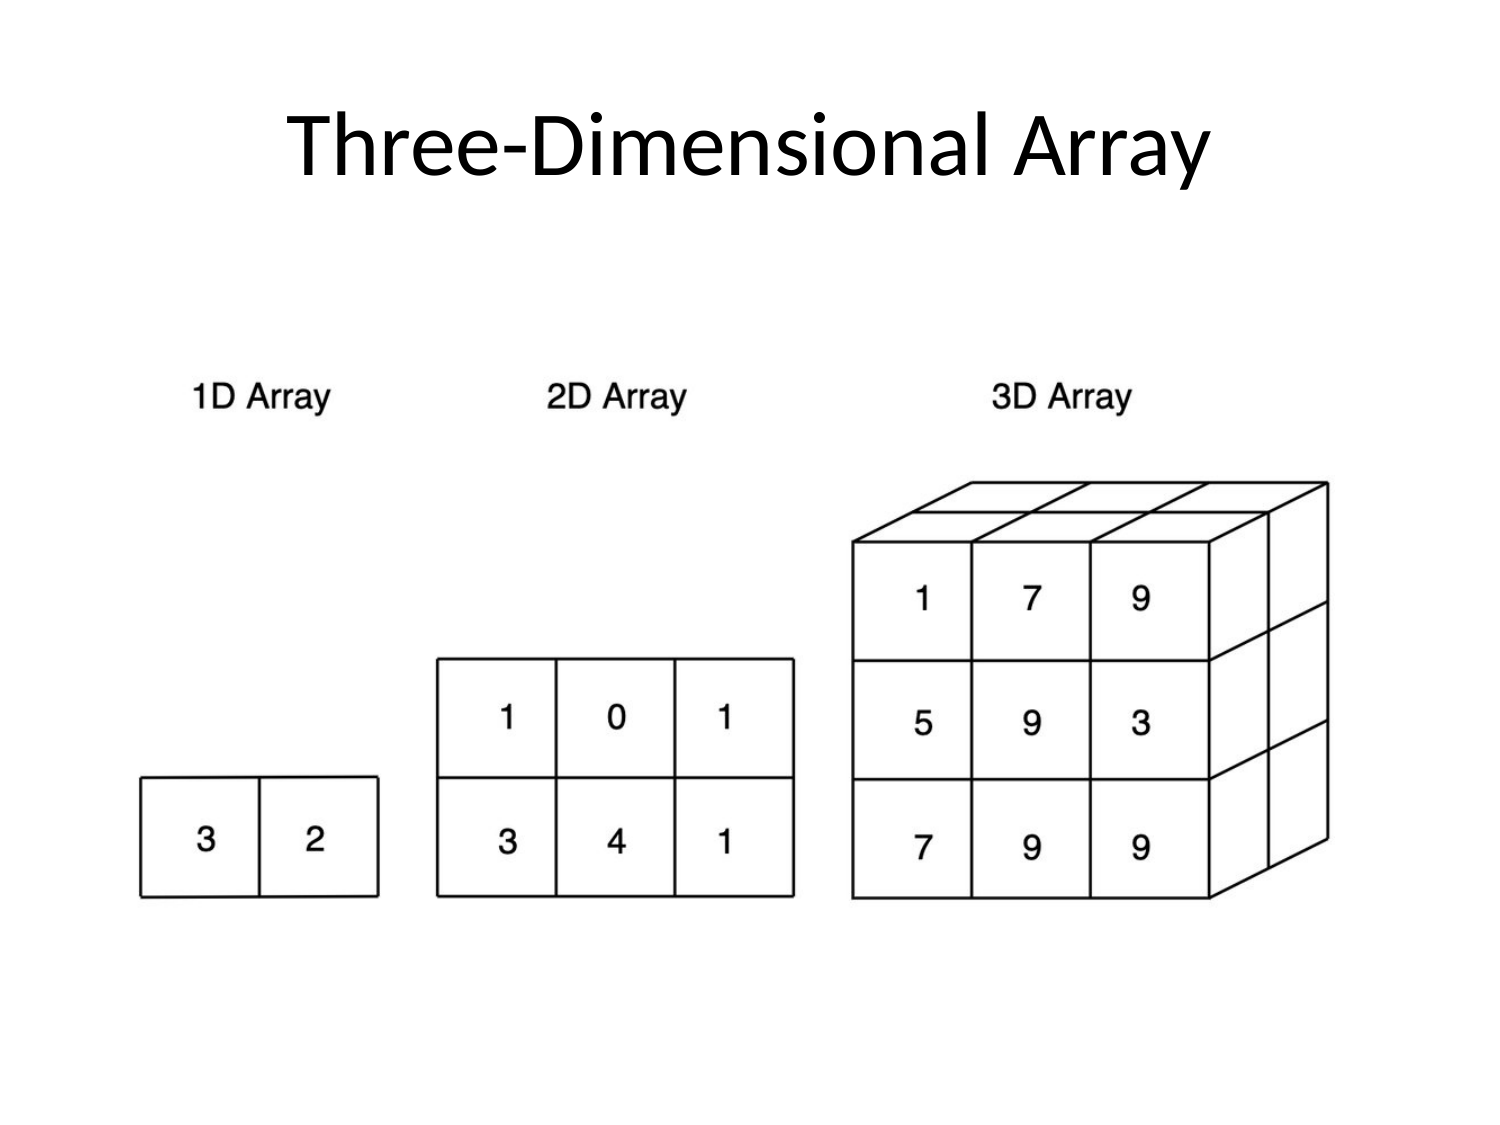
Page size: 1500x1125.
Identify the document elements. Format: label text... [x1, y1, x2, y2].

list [74, 276, 1426, 991]
title Three-Dimensional Array [75, 45, 1425, 233]
